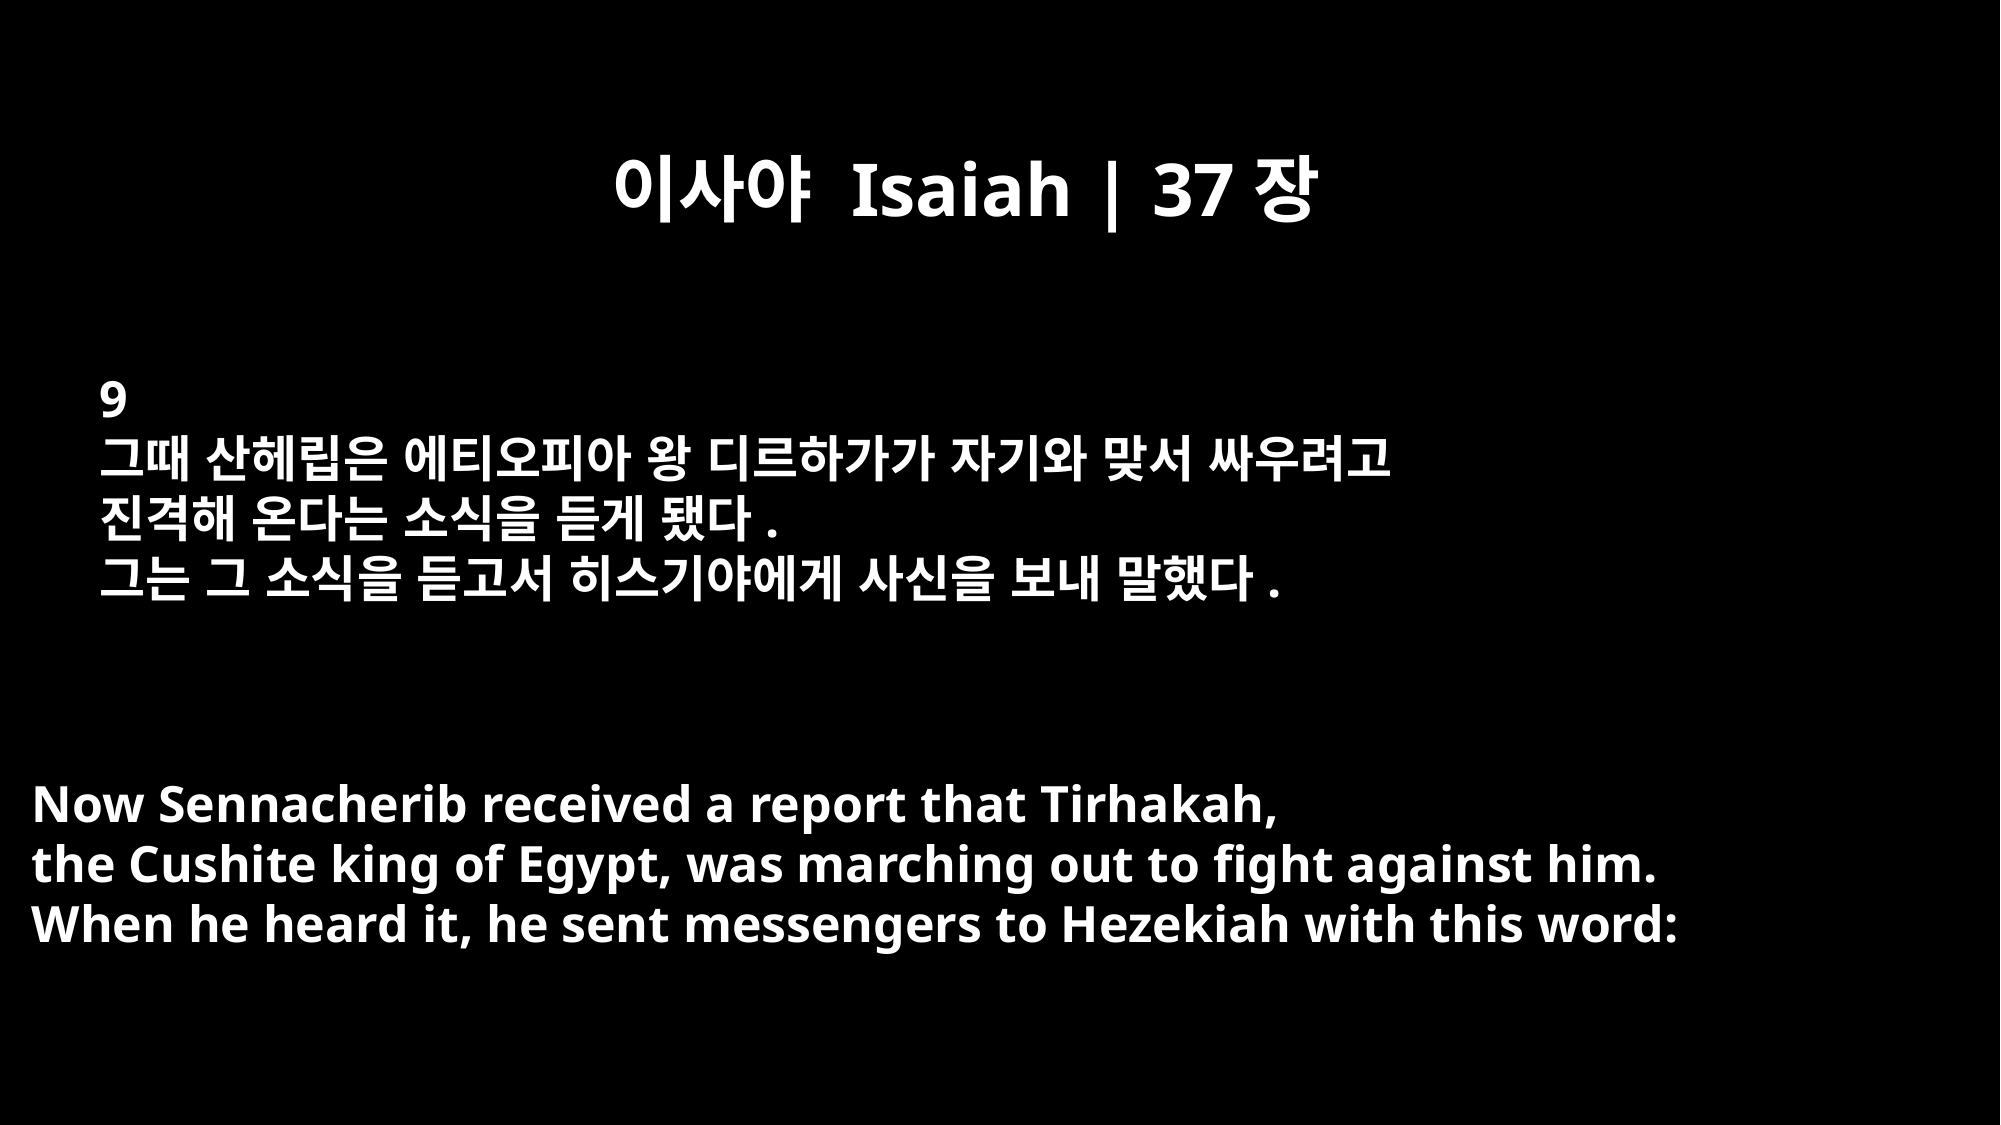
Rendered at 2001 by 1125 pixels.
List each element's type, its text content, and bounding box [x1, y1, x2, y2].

text_box Now Sennacherib received a report that Tirhakah, the Cushite king of Egypt, was marching out to fight against him. When he heard it, he sent messengers to Hezekiah with this word: [17, 764, 1694, 960]
text_box 9 그때 산헤립은 에티오피아 왕 디르하가가 자기와 맞서 싸우려고 진격해 온다는 소식을 듣게 됐다. 그는 그 소식을 듣고서 히스기야에게 사신을 보내 말했다. [84, 359, 1423, 615]
text_box 이사야 Isaiah | 37장 [596, 136, 1336, 239]
